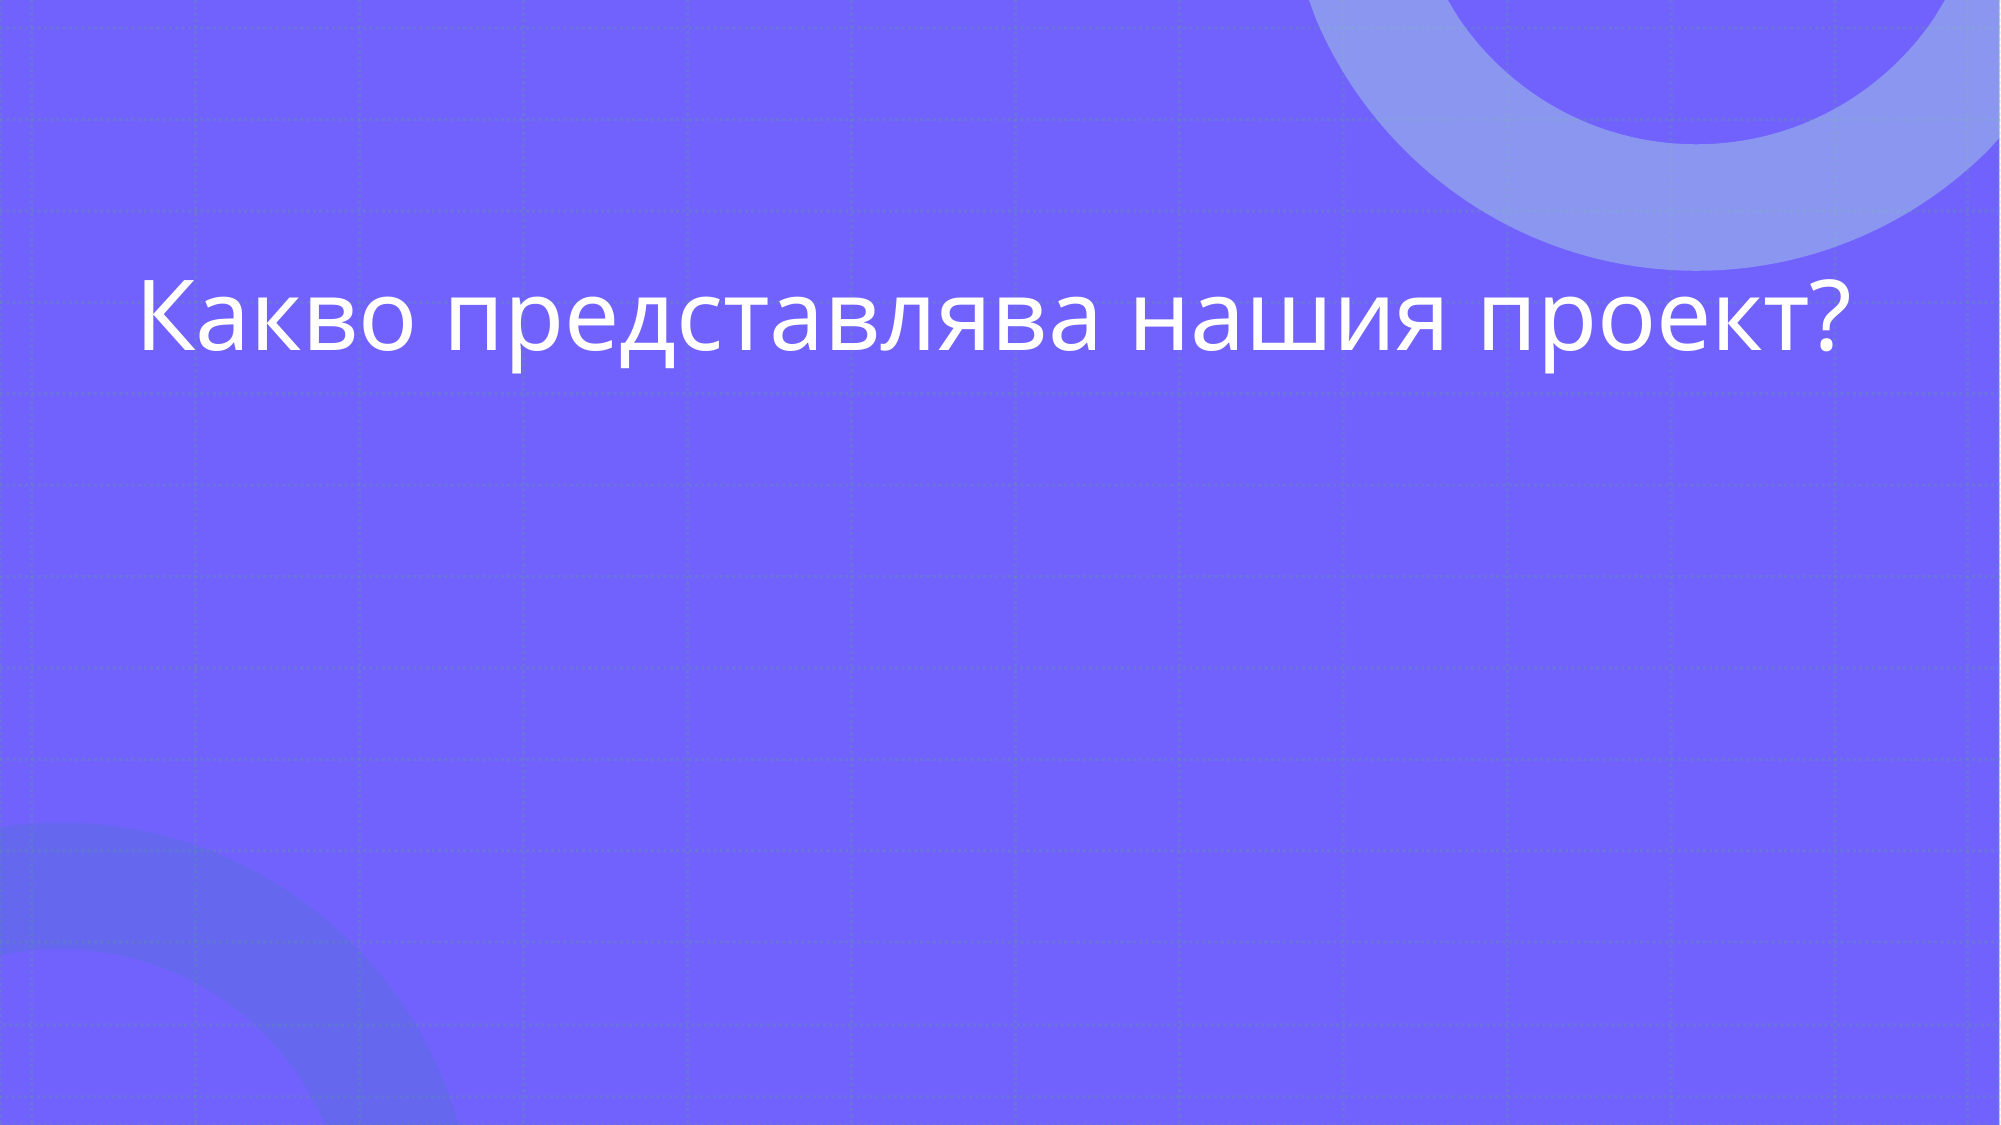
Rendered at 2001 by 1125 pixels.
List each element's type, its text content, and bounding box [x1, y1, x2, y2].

title Какво представлява нашия проект? [120, 210, 1880, 428]
